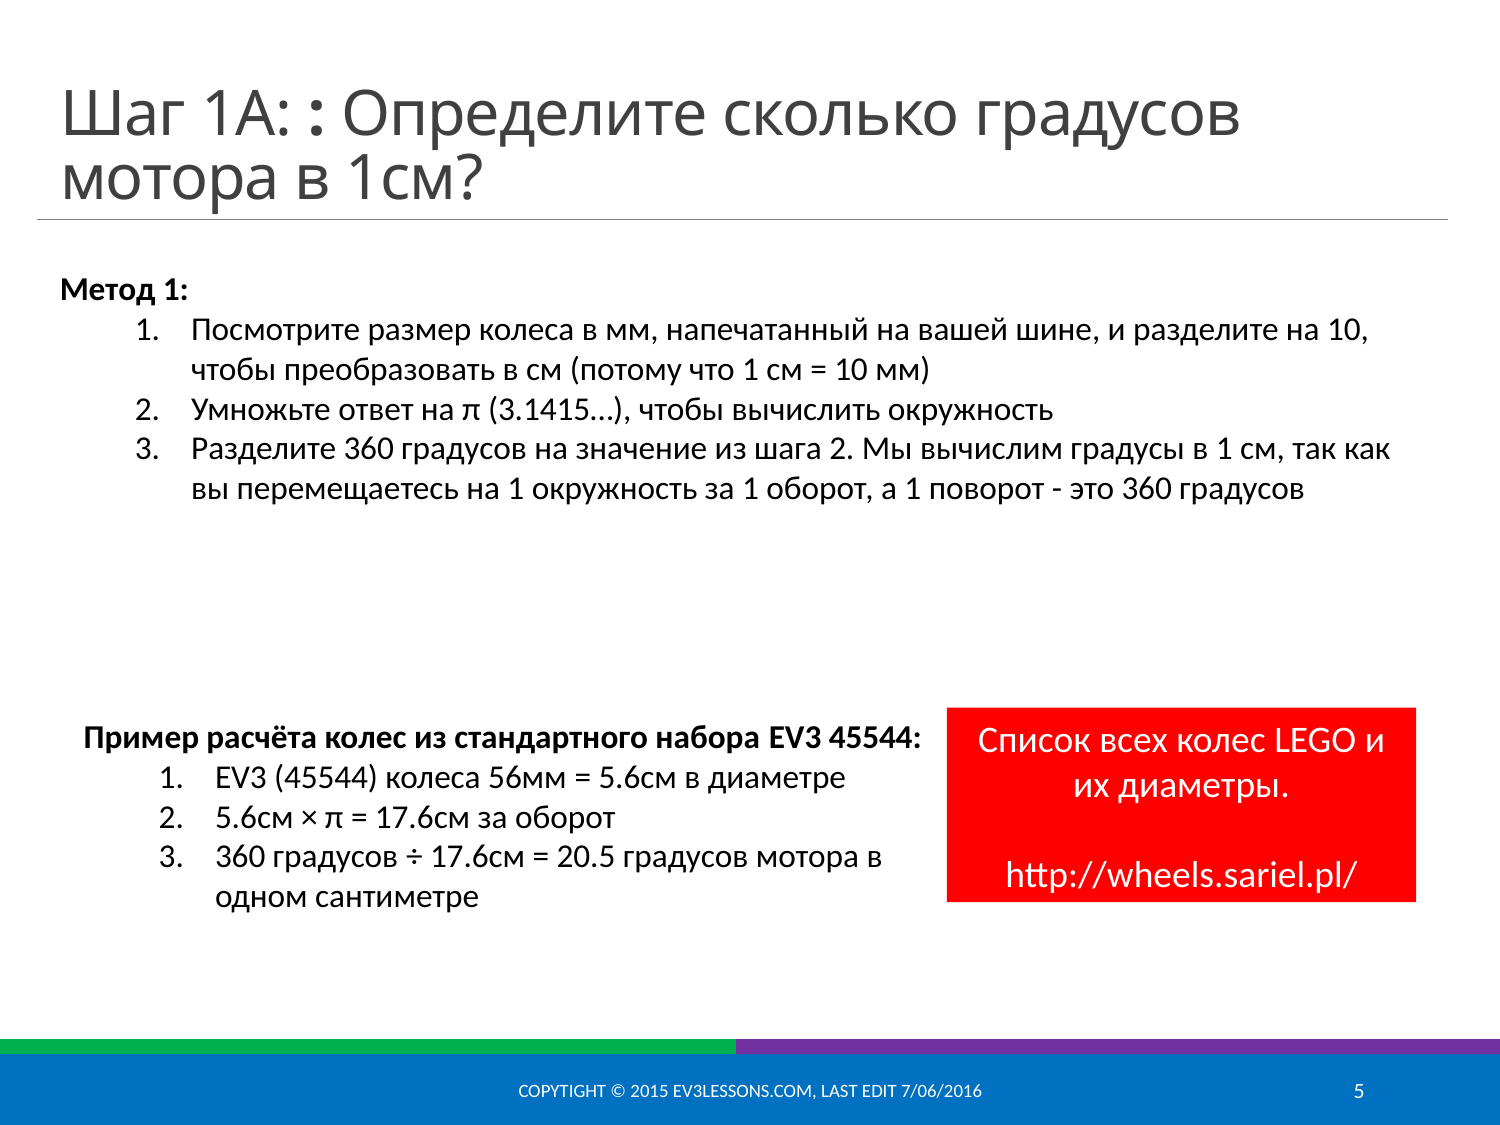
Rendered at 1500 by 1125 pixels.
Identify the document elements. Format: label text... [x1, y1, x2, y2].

text_box Список всех колес LEGO и их диаметры. http://wheels.sariel.pl/ [946, 707, 1417, 903]
title Шаг 1A: : Определите сколько градусов мотора в 1см? [45, 76, 1456, 220]
text_box Пример расчёта колес из стандартного набора EV3 45544: EV3 (45544) колеса 56мм = 5.6см в диаметре 5.6см × π = 17.6см за оборот 360 градусов ÷ 17.6см = 20.5 градусов мотора в одном сантиметре [68, 707, 947, 922]
slide_number 5 [1218, 1059, 1380, 1120]
footer Copytight © 2015 EV3Lessons.com, Last edit 7/06/2016 [453, 1059, 1047, 1120]
text_box Метод 1: Посмотрите размер колеса в мм, напечатанный на вашей шине, и разделите на 10, чтобы преобразовать в см (потому что 1 см = 10 мм) Умножьте ответ на π (3.1415…), чтобы вычислить окружность Разделите 360 градусов на значение из шага 2. Мы вычислим градусы в 1 см, так как вы перемещаетесь на 1 окружность за 1 оборот, а 1 поворот - это 360 градусов [45, 259, 1443, 514]
